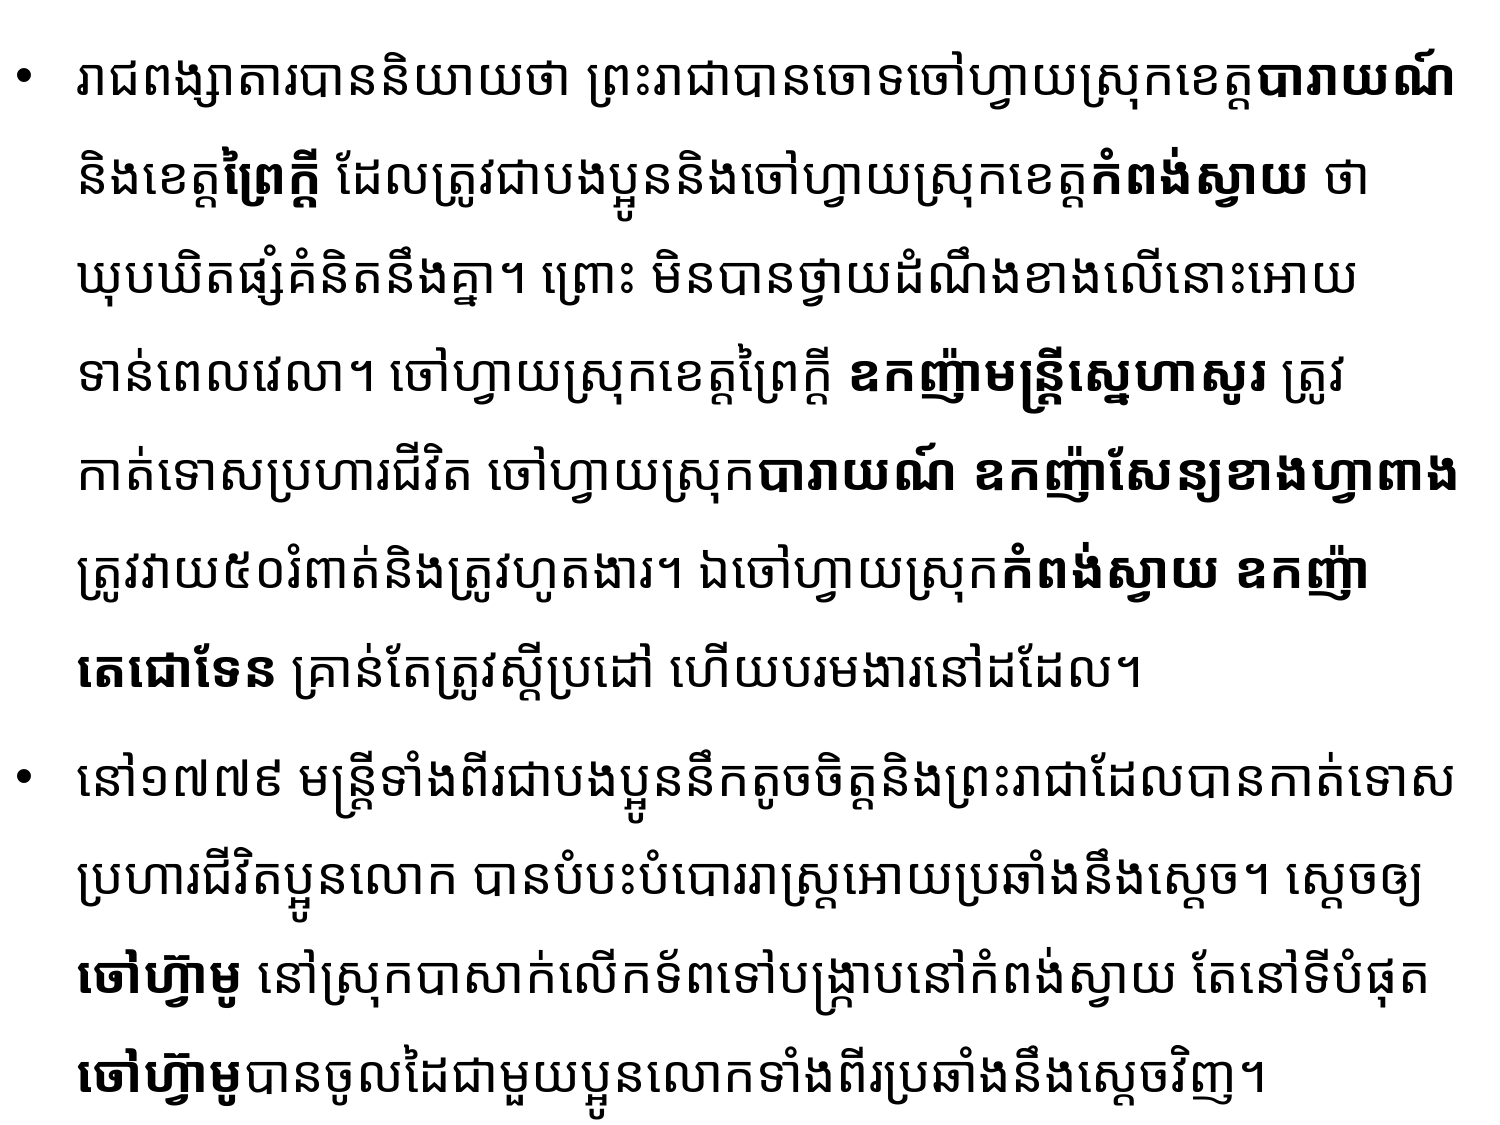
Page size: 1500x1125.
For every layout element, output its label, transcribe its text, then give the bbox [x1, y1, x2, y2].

list រាជពង្សាតារបាននិយាយថា ព្រះរាជាបានចោទចៅហ្វាយស្រុកខេត្តបារាយណ៍និងខេត្តព្រៃក្តី ដែលត្រូវ​ជា​បង​ប្អូននិងចៅហ្វាយស្រុកខេត្តកំពង់ស្វាយ ថាឃុបឃិតផ្សំគំនិតនឹងគ្នា។ ព្រោះ មិនបានថ្វាយដំណឹងខាងលើ​នោះ​អោយ​ទាន់ពេលវេលា។ ចៅហ្វាយស្រុកខេត្តព្រៃក្តី ឧកញ៉ាមន្ត្រីស្នេហាសូរ ត្រូវកាត់ទោសប្រហារជីវិត ចៅហ្វាយ​ស្រុកបារាយណ៍ ឧកញ៉ាសែន្យខាងហ្វាពាង ត្រូវវាយ៥០រំពាត់និងត្រូវហូតងារ។ ឯចៅហ្វាយស្រុកកំពង់ស្វាយ ឧកញ៉ាតេជោទែន គ្រាន់តែត្រូវស្តីប្រដៅ ហើយបរមងារនៅដដែល។ នៅ១៧៧៩ មន្ត្រីទាំងពីរជាបងប្អូននឹកតូចចិត្តនិងព្រះរាជាដែលបានកាត់ទោស​ប្រហារ​ជីវិត​​ប្អូនលោក បាន​បំបះបំបោររាស្ត្រអោយប្រឆាំងនឹងស្តេច។ ស្តេចឲ្យ ចៅហ៊្វាមូ​ នៅស្រុកបាសាក់លើកទ័ពទៅបង្ក្រាប​នៅ​កំពង់​ស្វាយ តែនៅទីបំផុតចៅហ៊្វាមូបានចូលដៃជាមួយប្អូនលោកទាំងពីរប្រឆាំងនឹងស្តេចវិញ។ [0, 0, 1500, 1125]
